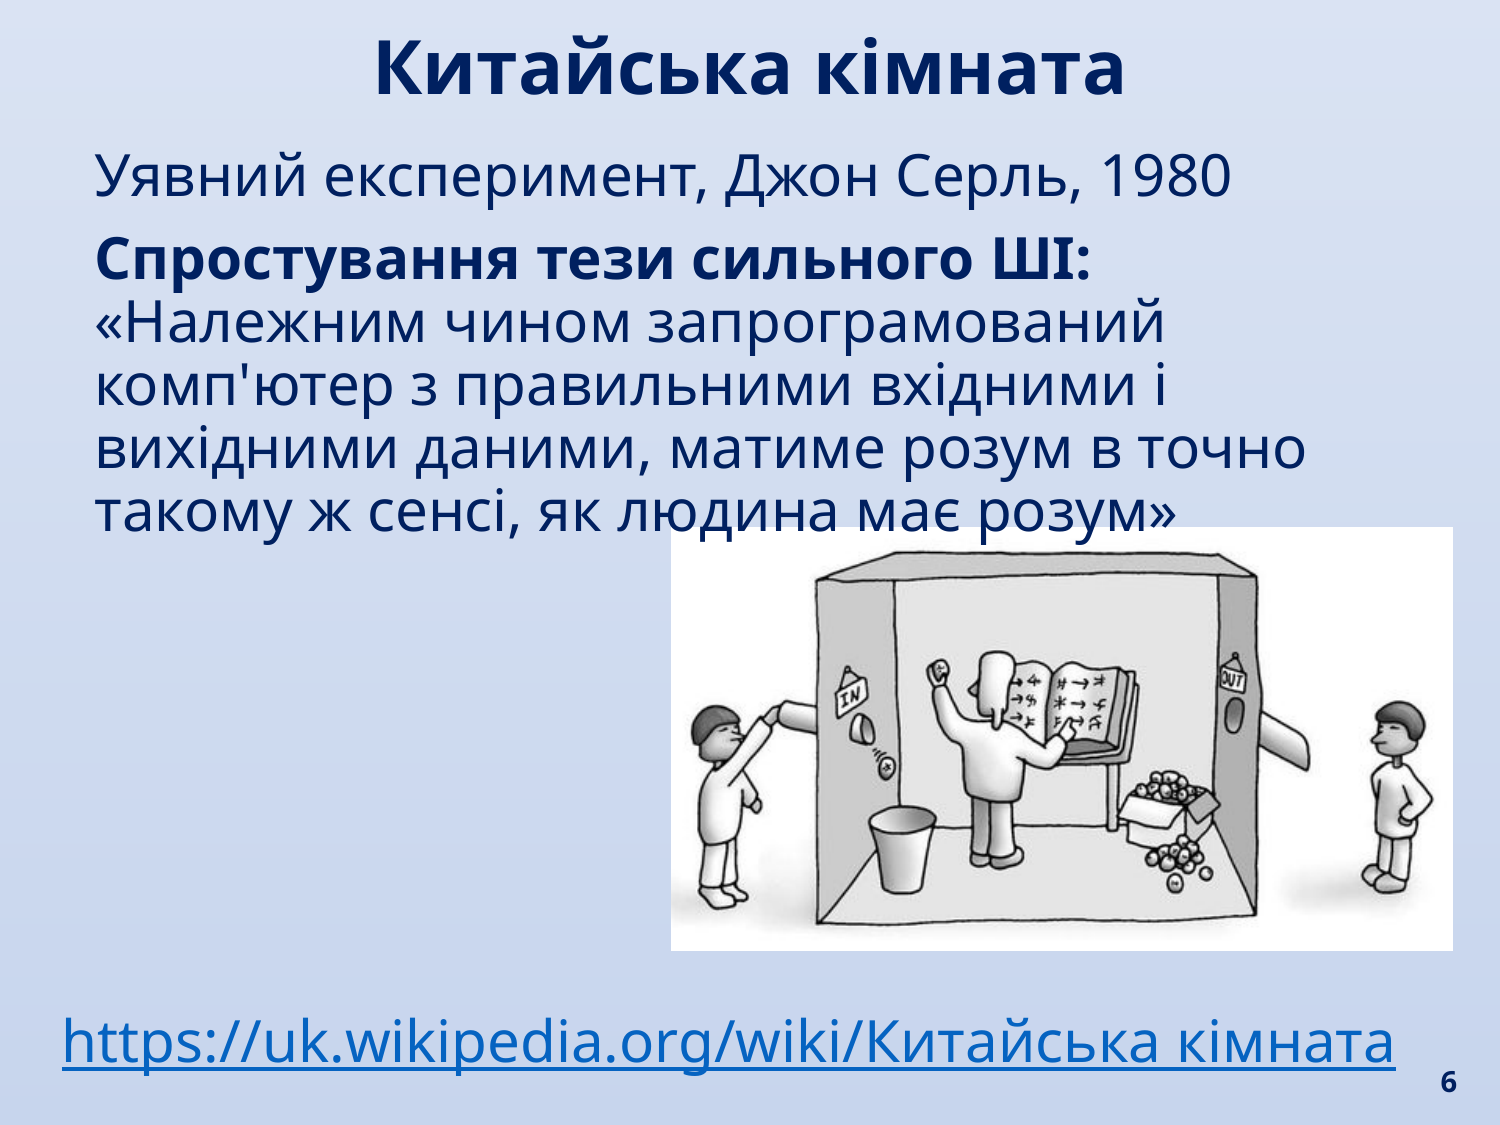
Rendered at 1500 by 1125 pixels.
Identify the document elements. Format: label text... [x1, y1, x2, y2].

text_box Спростування тези сильного ШІ: «Належним чином запрограмований комп'ютер з правильними вхідними і вихідними даними, матиме розум в точно такому ж сенсі, як людина має розум» [79, 221, 1473, 551]
text_box 6 [1399, 1035, 1473, 1111]
text_box Уявний експеримент, Джон Серль, 1980 [79, 139, 1473, 217]
text_box Китайська кімната [17, 12, 1483, 118]
picture [671, 526, 1454, 951]
text_box https://uk.wikipedia.org/wiki/Китайська кімната [47, 998, 1453, 1085]
